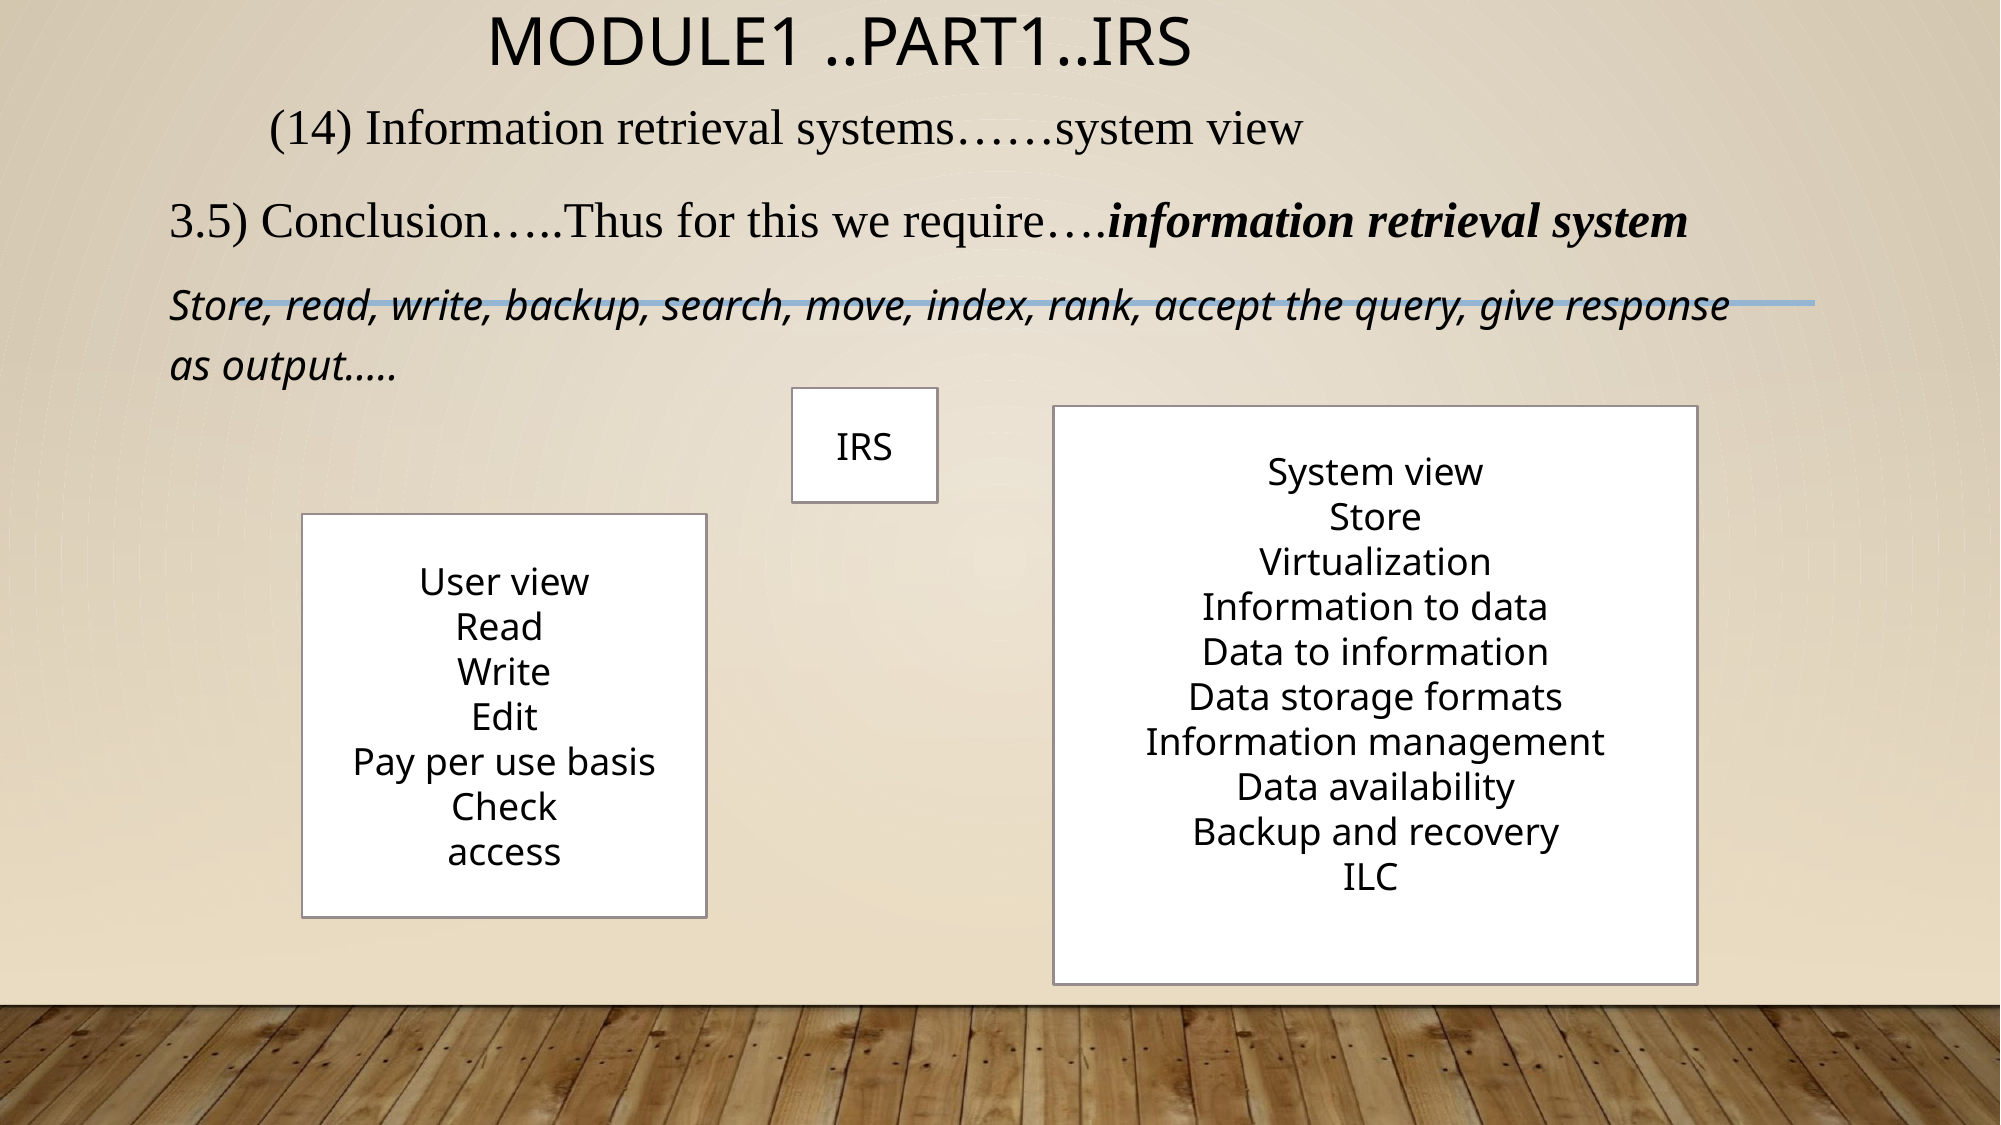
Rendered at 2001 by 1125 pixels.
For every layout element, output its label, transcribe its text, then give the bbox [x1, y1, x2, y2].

text_box System view Store Virtualization Information to data Data to information Data storage formats Information management Data availability Backup and recovery ILC [1053, 405, 1698, 985]
picture [0, 1005, 2000, 1125]
list (14) Information retrieval systems……system view 3.5) Conclusion…..Thus for this we require….information retrieval system Store, read, write, backup, search, move, index, rank, accept the query, give response as output….. [154, 75, 1788, 985]
text_box User view Read Write Edit Pay per use basis Check access [302, 513, 707, 918]
title MODULE1 ..PART1..IRS [212, 0, 1788, 75]
text_box IRS [791, 388, 938, 503]
